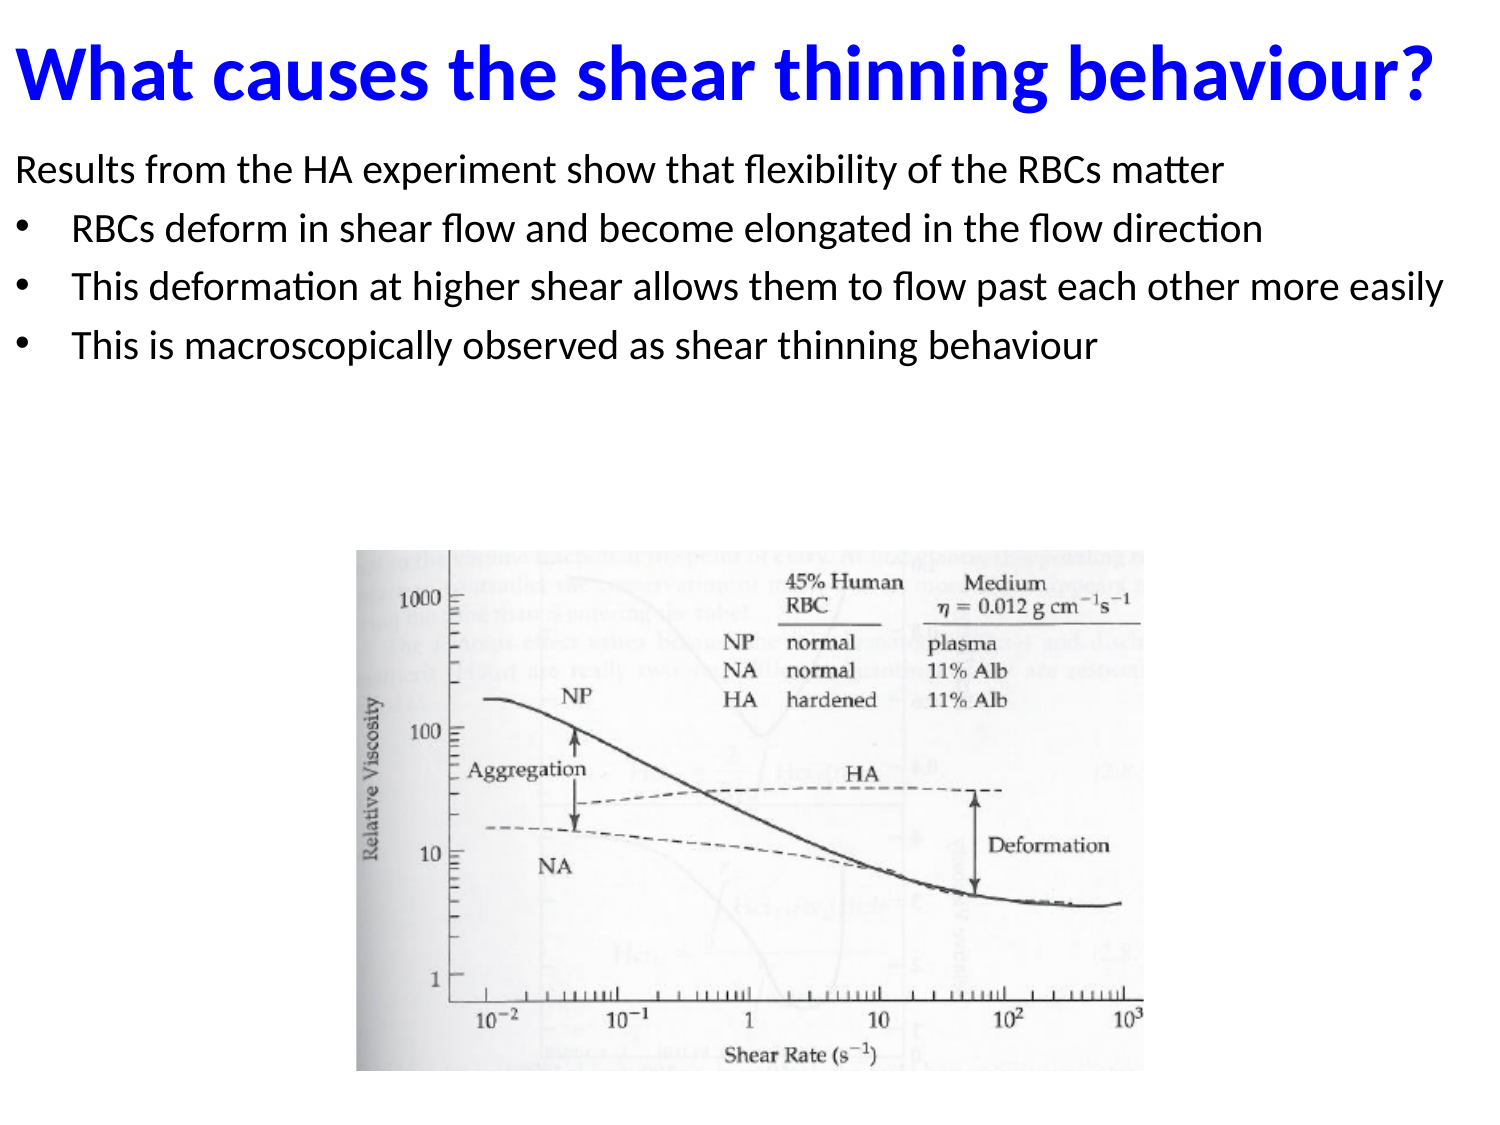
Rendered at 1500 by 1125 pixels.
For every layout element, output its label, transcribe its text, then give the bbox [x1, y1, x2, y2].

list Results from the HA experiment show that flexibility of the RBCs matter RBCs deform in shear flow and become elongated in the flow direction This deformation at higher shear allows them to flow past each other more easily This is macroscopically observed as shear thinning behaviour [0, 135, 1500, 1125]
title What causes the shear thinning behaviour? [0, 2, 1500, 135]
picture [356, 550, 1144, 1071]
